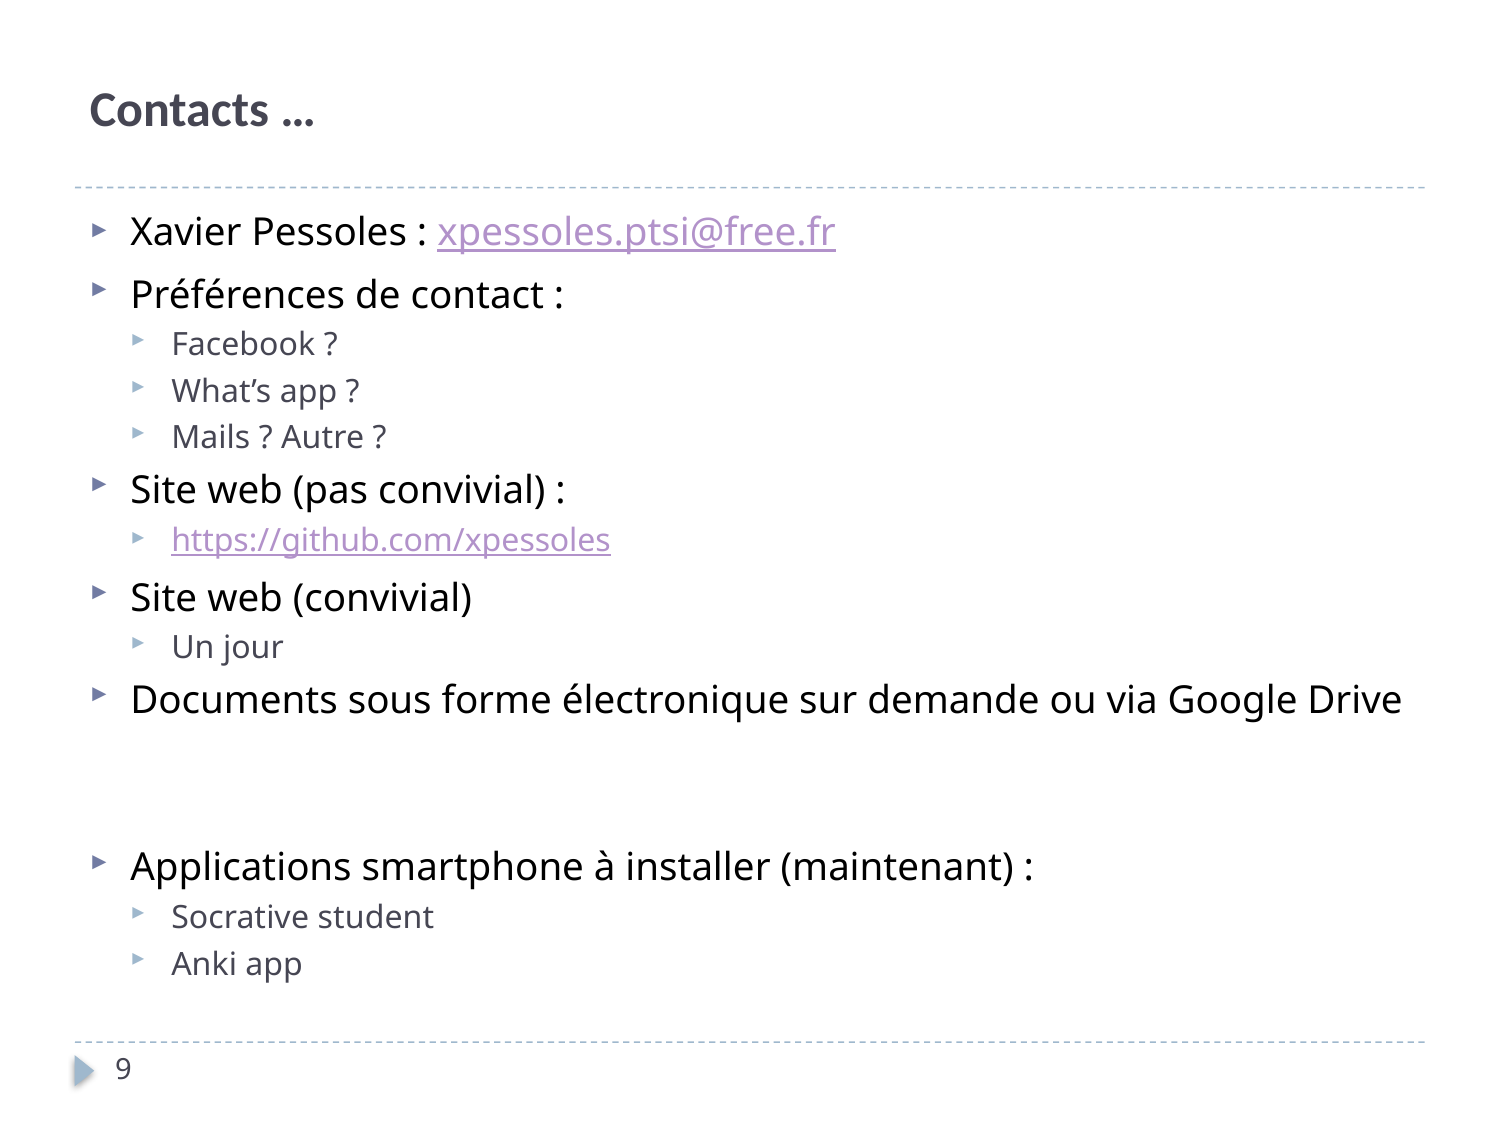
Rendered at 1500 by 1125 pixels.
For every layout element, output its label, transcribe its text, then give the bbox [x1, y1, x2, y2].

slide_number 9 [100, 1042, 426, 1103]
title Contacts … [75, 24, 1436, 188]
list Xavier Pessoles : xpessoles.ptsi@free.fr Préférences de contact : Facebook ? What’s app ? Mails ? Autre ? Site web (pas convivial) : https://github.com/xpessoles Site web (convivial) Un jour Documents sous forme électronique sur demande ou via Google Drive Applications smartphone à installer (maintenant) : Socrative student Anki app [75, 200, 1425, 1010]
